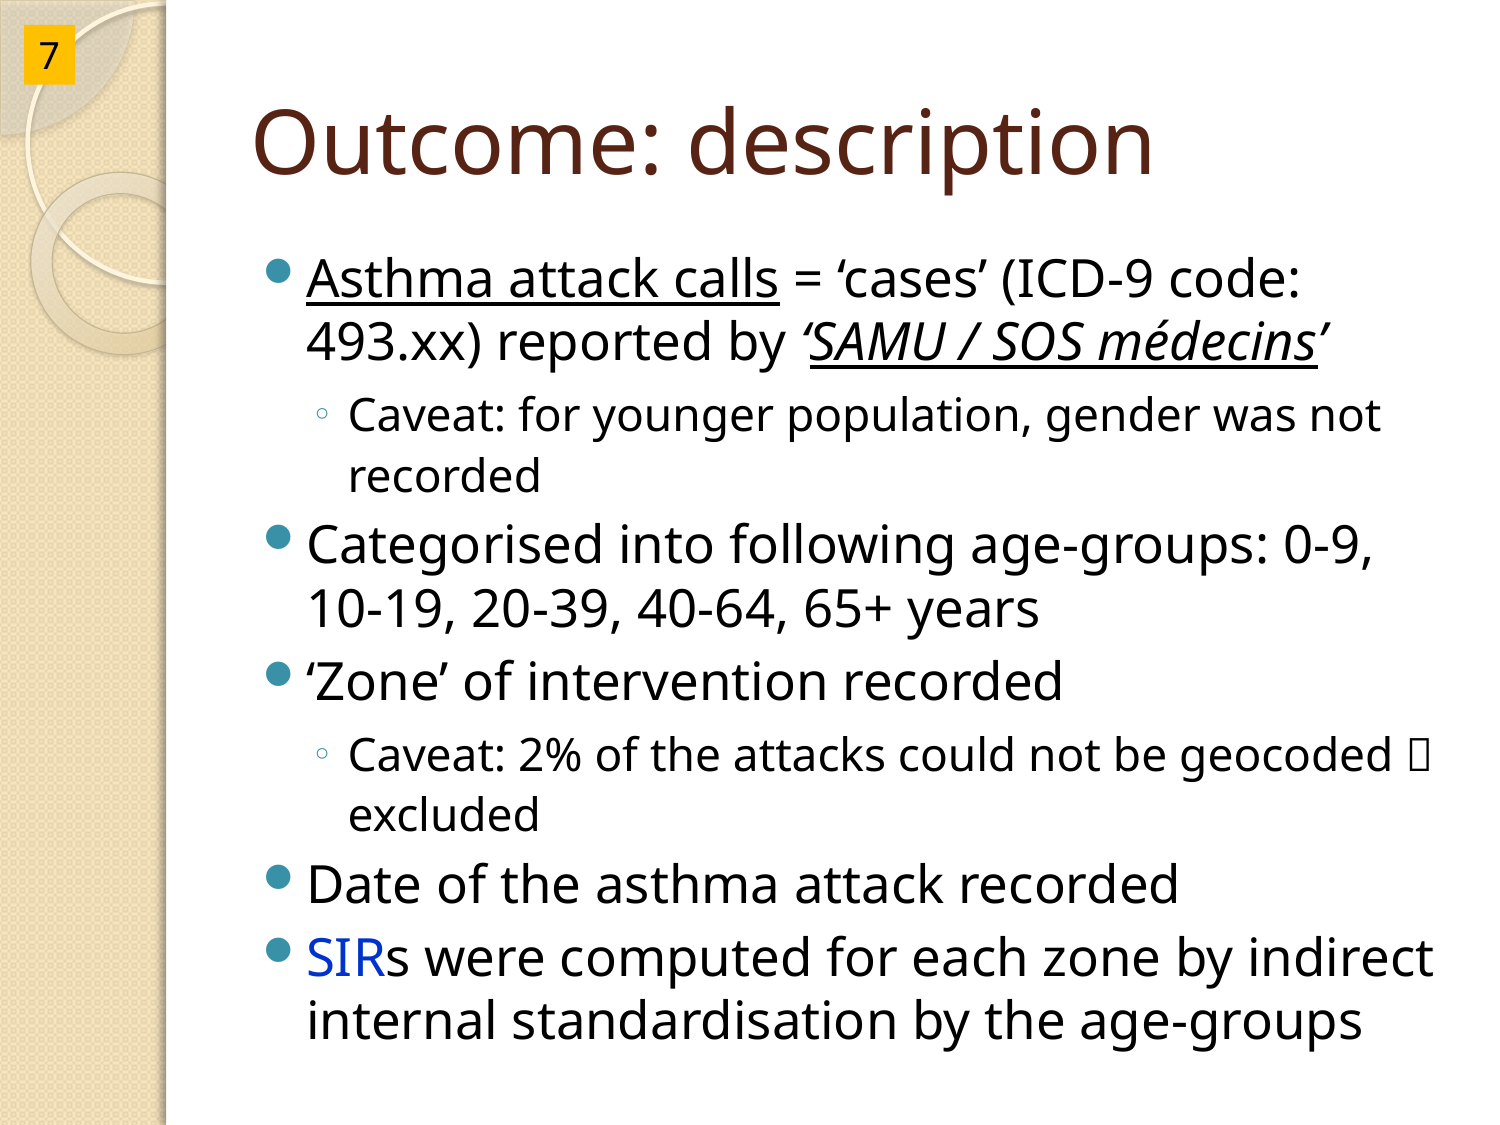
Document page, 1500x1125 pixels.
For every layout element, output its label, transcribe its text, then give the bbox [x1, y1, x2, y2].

text_box 7 [24, 24, 76, 85]
title Outcome: description [235, 45, 1466, 233]
text_box Asthma attack calls = ‘cases’ (ICD-9 code: 493.xx) reported by ‘SAMU / SOS médecins’ Caveat: for younger population, gender was not recorded Categorised into following age-groups: 0-9, 10-19, 20-39, 40-64, 65+ years ‘Zone’ of intervention recorded Caveat: 2% of the attacks could not be geocoded  excluded Date of the asthma attack recorded SIRs were computed for each zone by indirect internal standardisation by the age-groups [235, 237, 1466, 1088]
